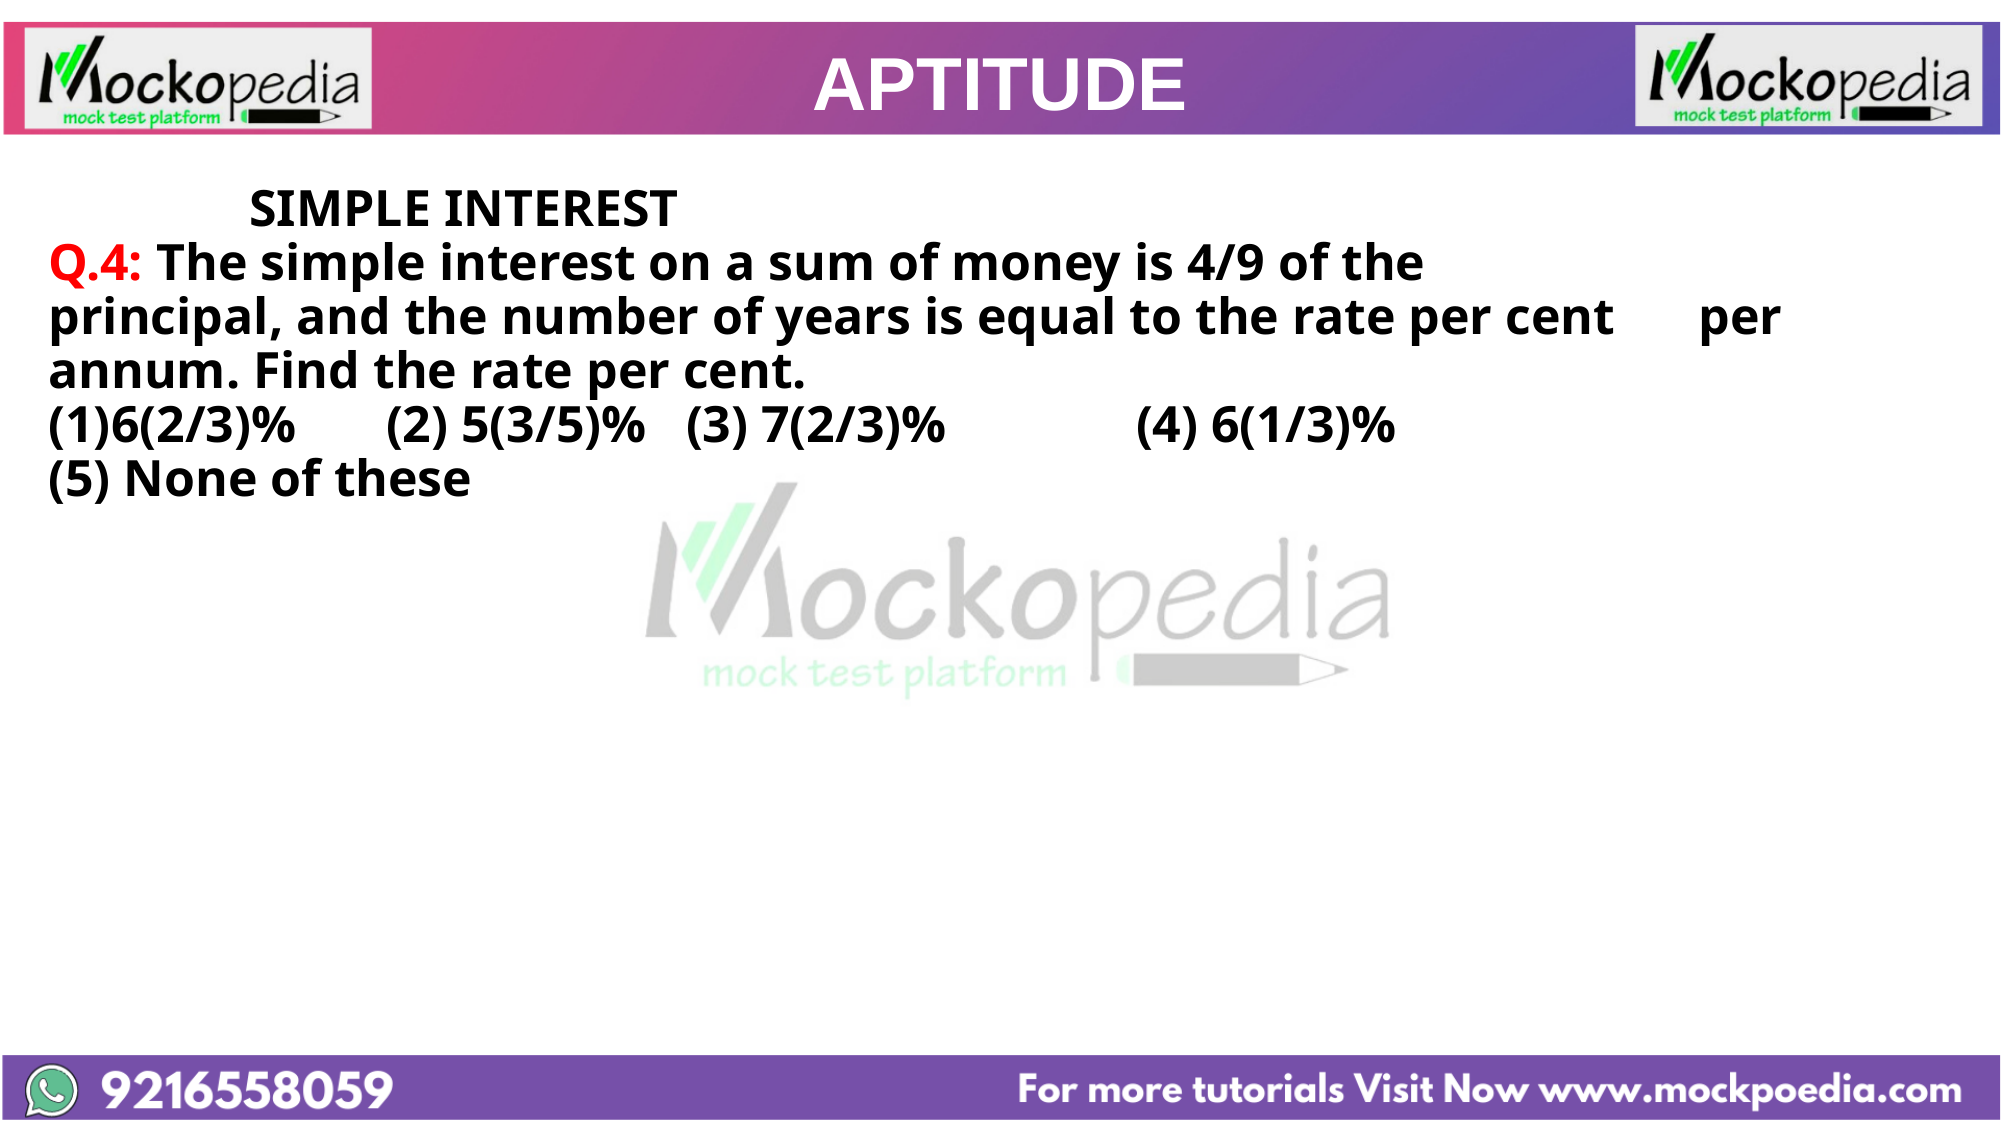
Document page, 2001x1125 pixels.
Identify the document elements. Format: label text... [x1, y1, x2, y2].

list SIMPLE INTEREST Q.4: The simple interest on a sum of money is 4/9 of the principal, and the number of years is equal to the rate per cent per annum. Find the rate per cent. 6(2/3)% (2) 5(3/5)% (3) 7(2/3)% (4) 6(1/3)% (5) None of these [33, 175, 1925, 1053]
title APTITUDE [41, 31, 1959, 142]
picture [0, 0, 2001, 1125]
